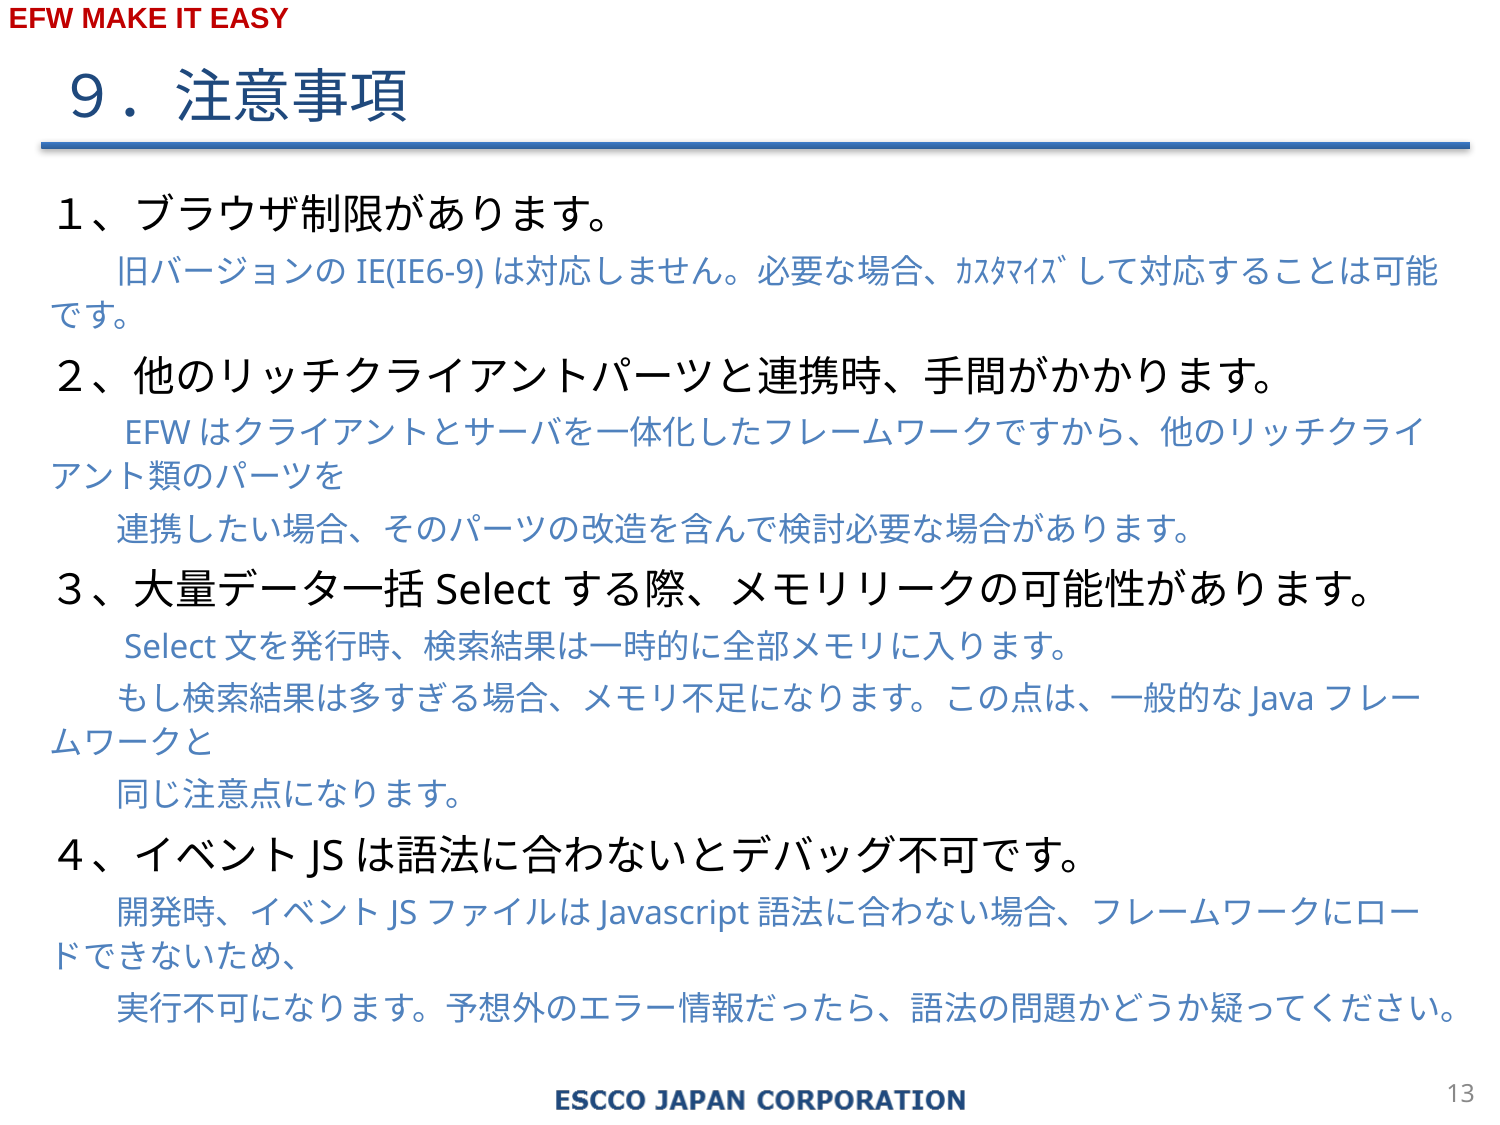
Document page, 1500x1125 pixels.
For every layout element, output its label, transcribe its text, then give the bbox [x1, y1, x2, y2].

picture [523, 1069, 999, 1125]
title ９．注意事項 [43, 44, 1394, 138]
text_box 12 [1139, 1065, 1490, 1125]
text_box １、ブラウザ制限があります。 旧バージョンのIE(IE6-9)は対応しません。必要な場合、ｶｽﾀﾏｲｽﾞして対応することは可能です。 ２、他のリッチクライアントパーツと連携時、手間がかかります。 EFWはクライアントとサーバを一体化したフレームワークですから、他のリッチクライアント類のパーツを 連携したい場合、そのパーツの改造を含んで検討必要な場合があります。 ３、大量データ一括Selectする際、メモリリークの可能性があります。 Select文を発行時、検索結果は一時的に全部メモリに入ります。 もし検索結果は多すぎる場合、メモリ不足になります。この点は、一般的なJavaフレームワークと 同じ注意点になります。 ４、イベントJSは語法に合わないとデバッグ不可です。 開発時、イベントJSファイルはJavascript語法に合わない場合、フレームワークにロードできないため、 実行不可になります。予想外のエラー情報だったら、語法の問題かどうか疑ってください。 [34, 175, 1466, 1035]
